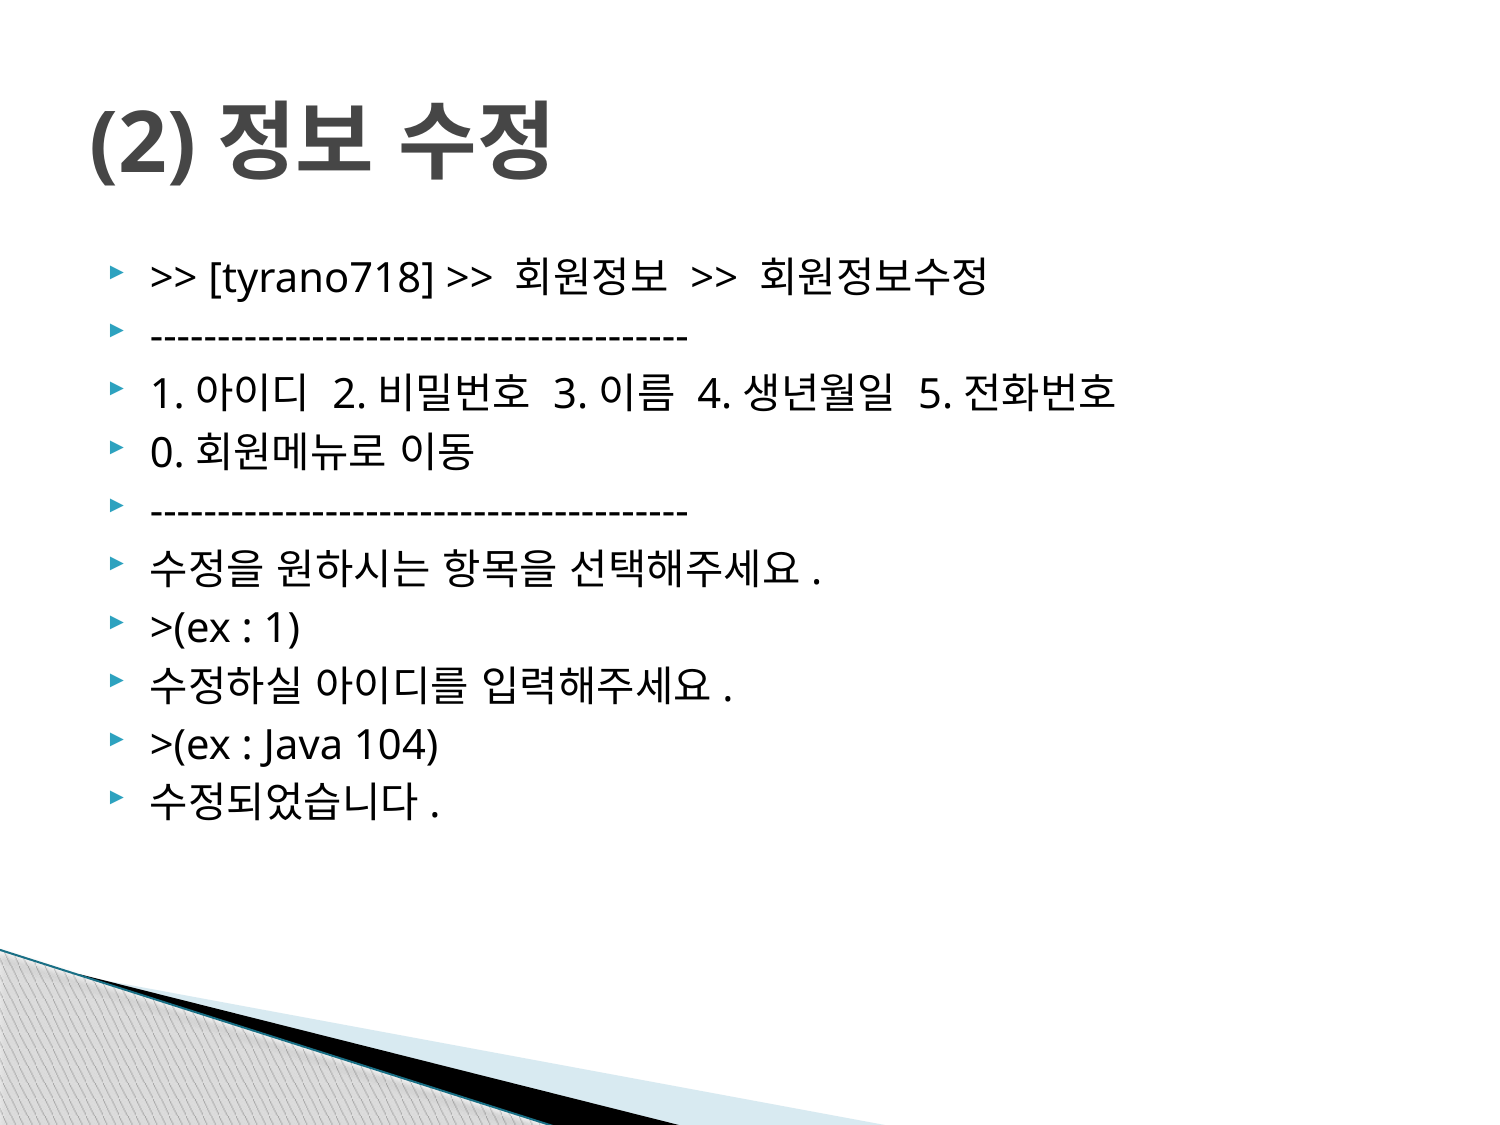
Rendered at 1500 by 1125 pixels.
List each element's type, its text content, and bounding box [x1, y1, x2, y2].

title (2)정보 수정 [75, 45, 1425, 233]
list >> [tyrano718] >> 회원정보 >> 회원정보수정 ---------------------------------------- 1.아이디 2.비밀번호 3.이름 4.생년월일 5.전화번호 0.회원메뉴로 이동 ---------------------------------------- 수정을 원하시는 항목을 선택해주세요. >(ex : 1) 수정하실 아이디를 입력해주세요. >(ex : Java 104) 수정되었습니다. [75, 243, 1425, 986]
